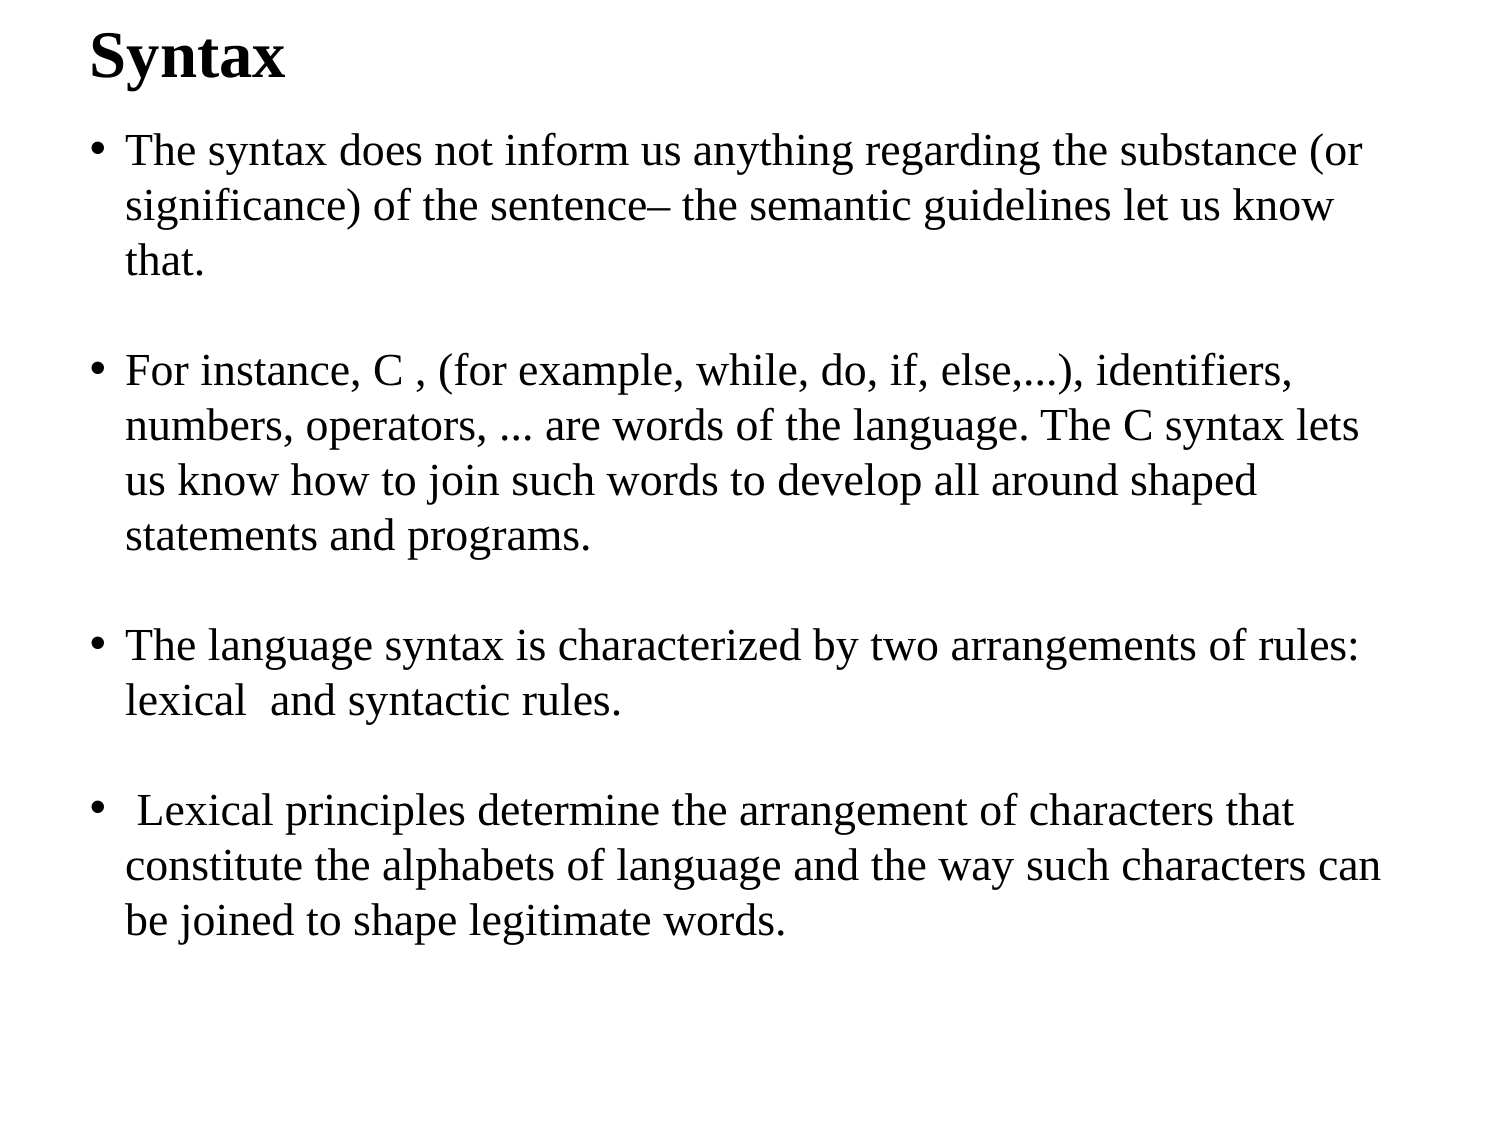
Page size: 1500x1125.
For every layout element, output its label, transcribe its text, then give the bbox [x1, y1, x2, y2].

text_box Syntax [75, 45, 1425, 112]
text_box The syntax does not inform us anything regarding the substance (or significance) of the sentence– the semantic guidelines let us know that. For instance, C , (for example, while, do, if, else,...), identifiers, numbers, operators, ... are words of the language. The C syntax lets us know how to join such words to develop all around shaped statements and programs. The language syntax is characterized by two arrangements of rules: lexical and syntactic rules. Lexical principles determine the arrangement of characters that constitute the alphabets of language and the way such characters can be joined to shape legitimate words. [75, 112, 1425, 1075]
